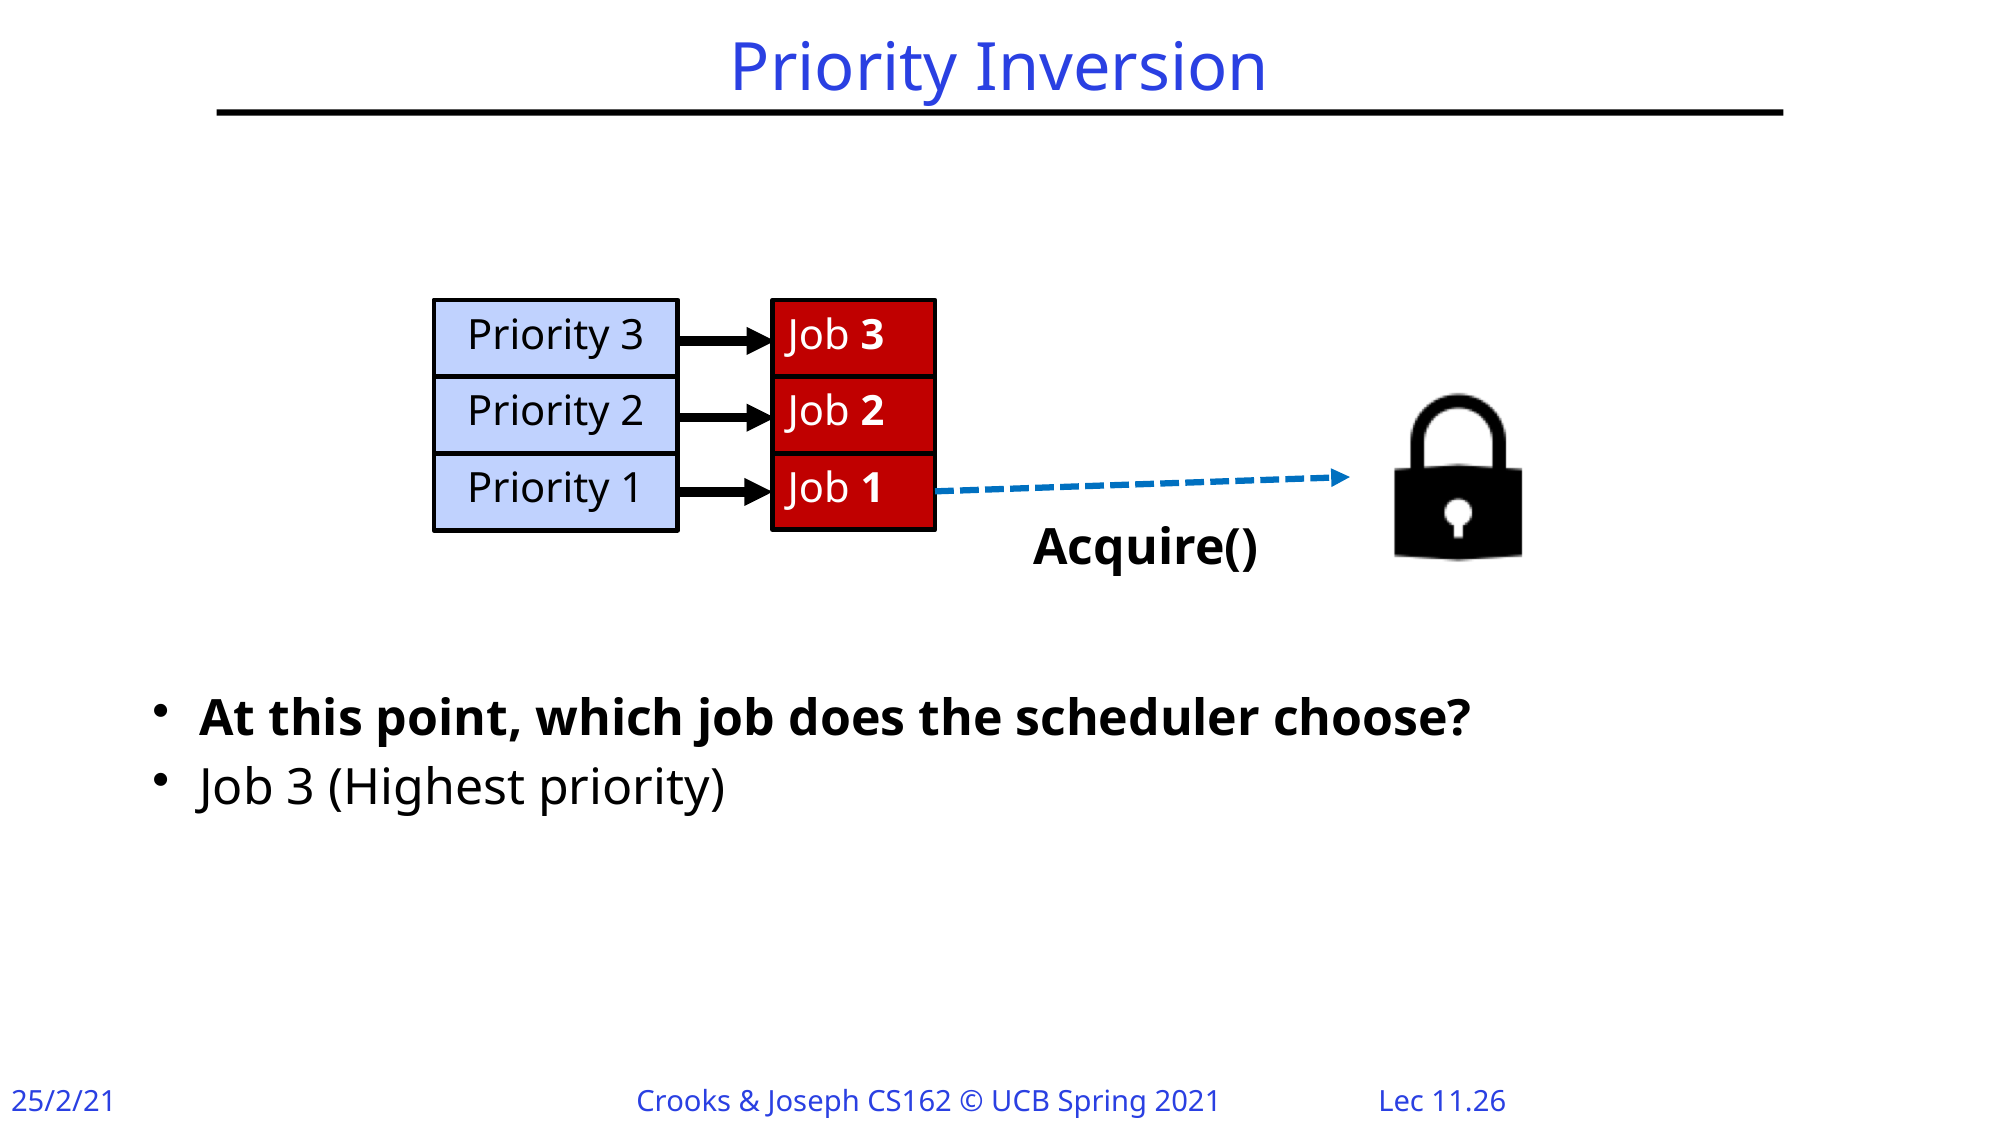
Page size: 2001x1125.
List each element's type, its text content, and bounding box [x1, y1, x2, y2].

text_box Job 1 [772, 454, 936, 530]
text_box Job 2 [772, 376, 936, 454]
text_box Priority 1 [433, 453, 678, 531]
text_box Priority 3 [433, 299, 678, 376]
list At this point, which job does the scheduler choose? Job 3 (Highest priority) [137, 685, 1863, 894]
picture [1349, 368, 1567, 586]
text_box Priority 2 [433, 376, 678, 453]
title Priority Inversion [216, 24, 1784, 113]
text_box Acquire() [1018, 507, 1274, 583]
text_box Job 3 [772, 299, 936, 376]
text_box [934, 476, 1351, 492]
